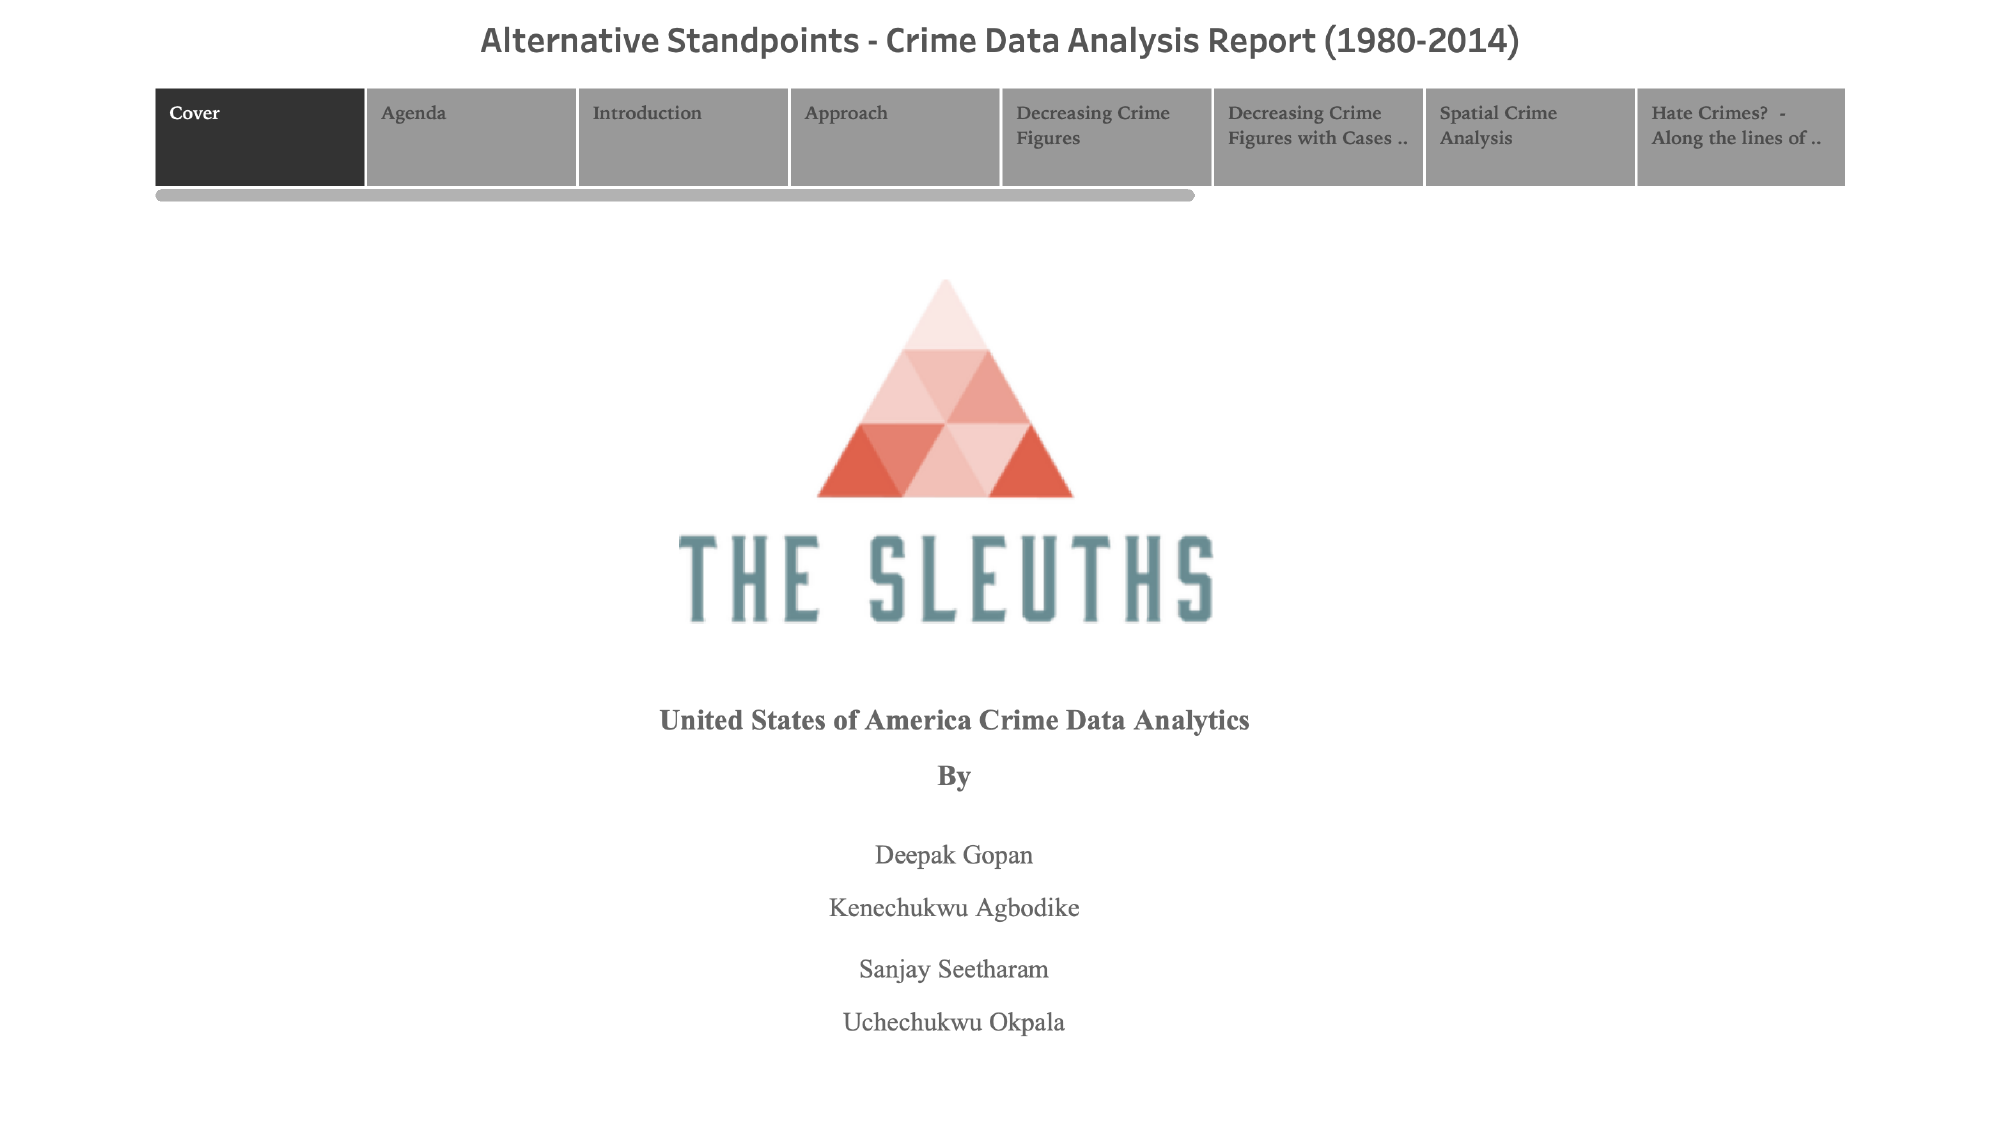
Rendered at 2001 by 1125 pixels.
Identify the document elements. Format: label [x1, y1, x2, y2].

picture [144, 0, 1856, 1125]
